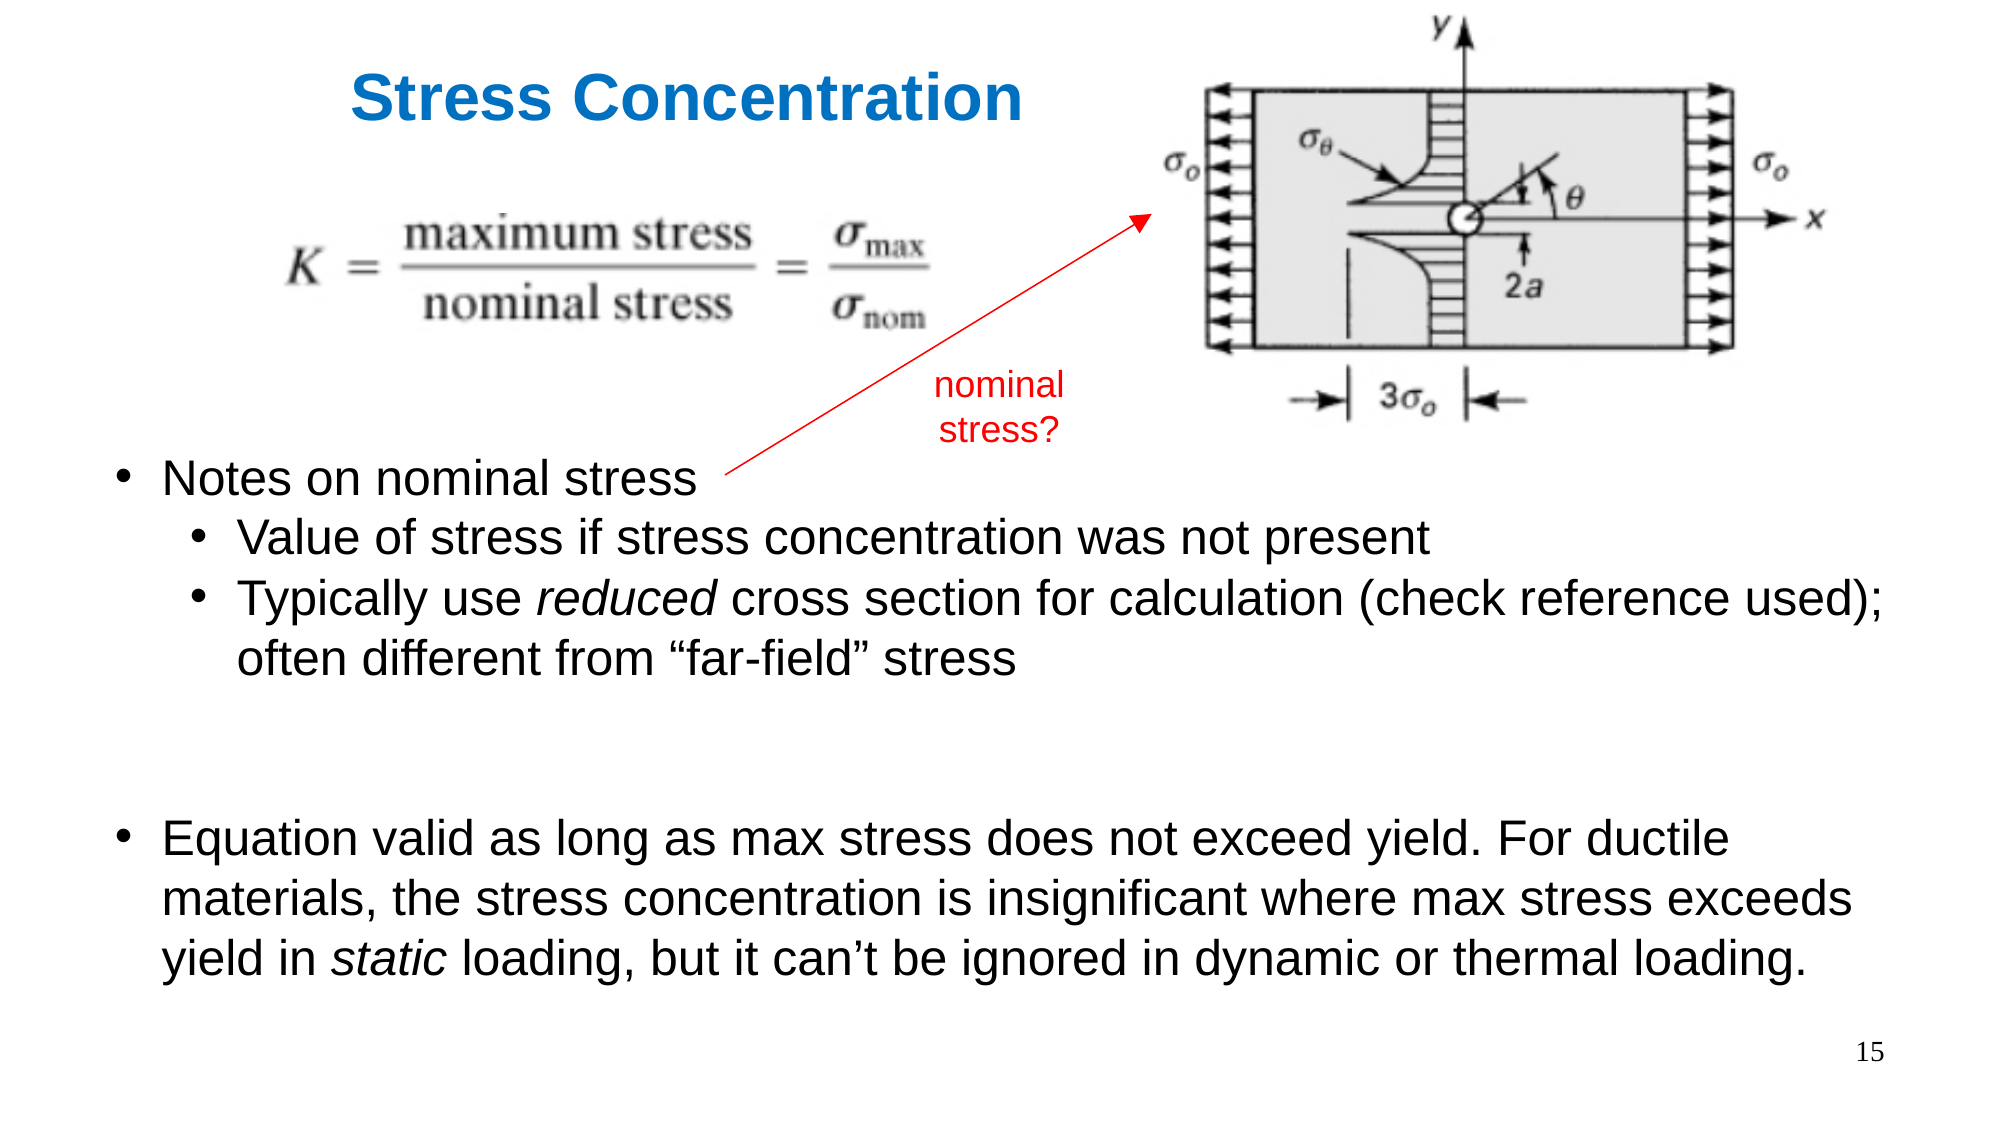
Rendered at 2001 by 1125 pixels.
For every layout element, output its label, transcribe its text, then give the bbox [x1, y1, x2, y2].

text_box Stress Concentration [324, 37, 1050, 150]
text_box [724, 213, 1153, 476]
picture [274, 213, 724, 342]
slide_number 15 [1433, 1024, 1901, 1103]
picture [1151, 1, 1838, 434]
text_box Notes on nominal stress Value of stress if stress concentration was not present Typically use reduced cross section for calculation (check reference used); often different from “far-field” stress Equation valid as long as max stress does not exceed yield. For ductile materials, the stress concentration is insignificant where max stress exceeds yield in static loading, but it can’t be ignored in dynamic or thermal loading. [99, 437, 1938, 993]
